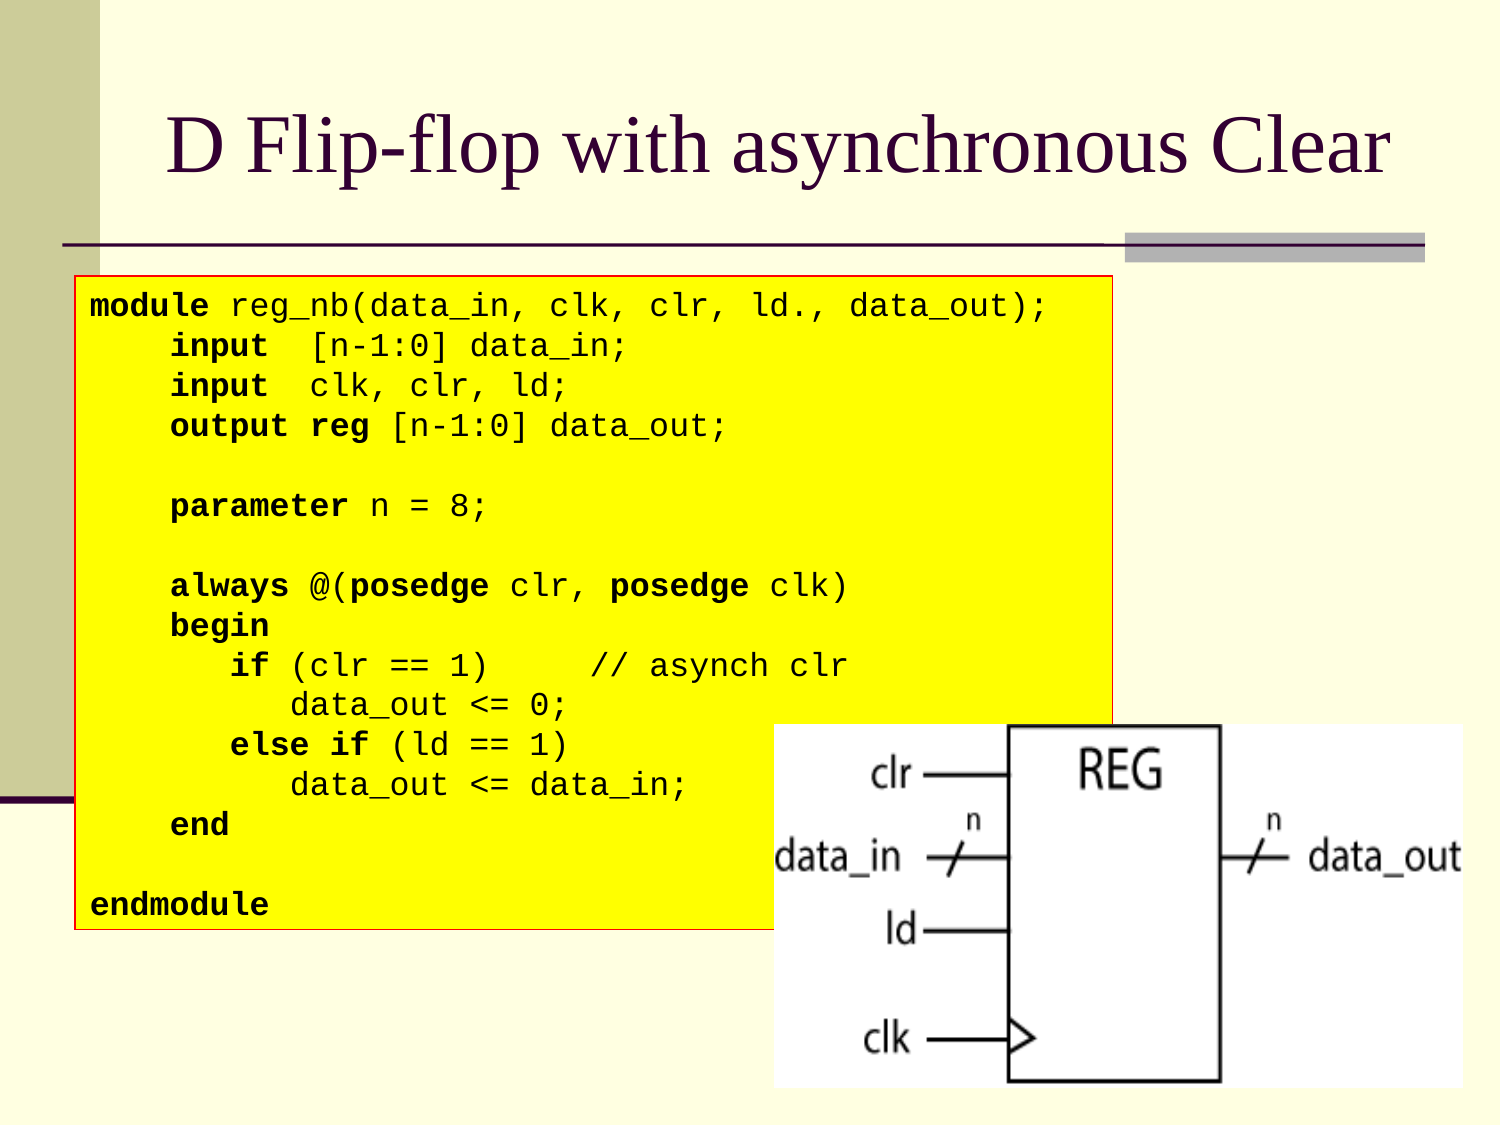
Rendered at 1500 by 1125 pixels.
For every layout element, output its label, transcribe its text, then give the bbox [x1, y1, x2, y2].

text_box module reg_nb(data_in, clk, clr, ld., data_out); input [n-1:0] data_in; input clk, clr, ld; output reg [n-1:0] data_out; parameter n = 8; always @(posedge clr, posedge clk) begin if (clr == 1) // asynch clr data_out <= 0; else if (ld == 1) data_out <= data_in; end endmodule [74, 276, 1113, 930]
title D Flip-flop with asynchronous Clear [150, 45, 1425, 234]
picture [774, 724, 1463, 1088]
